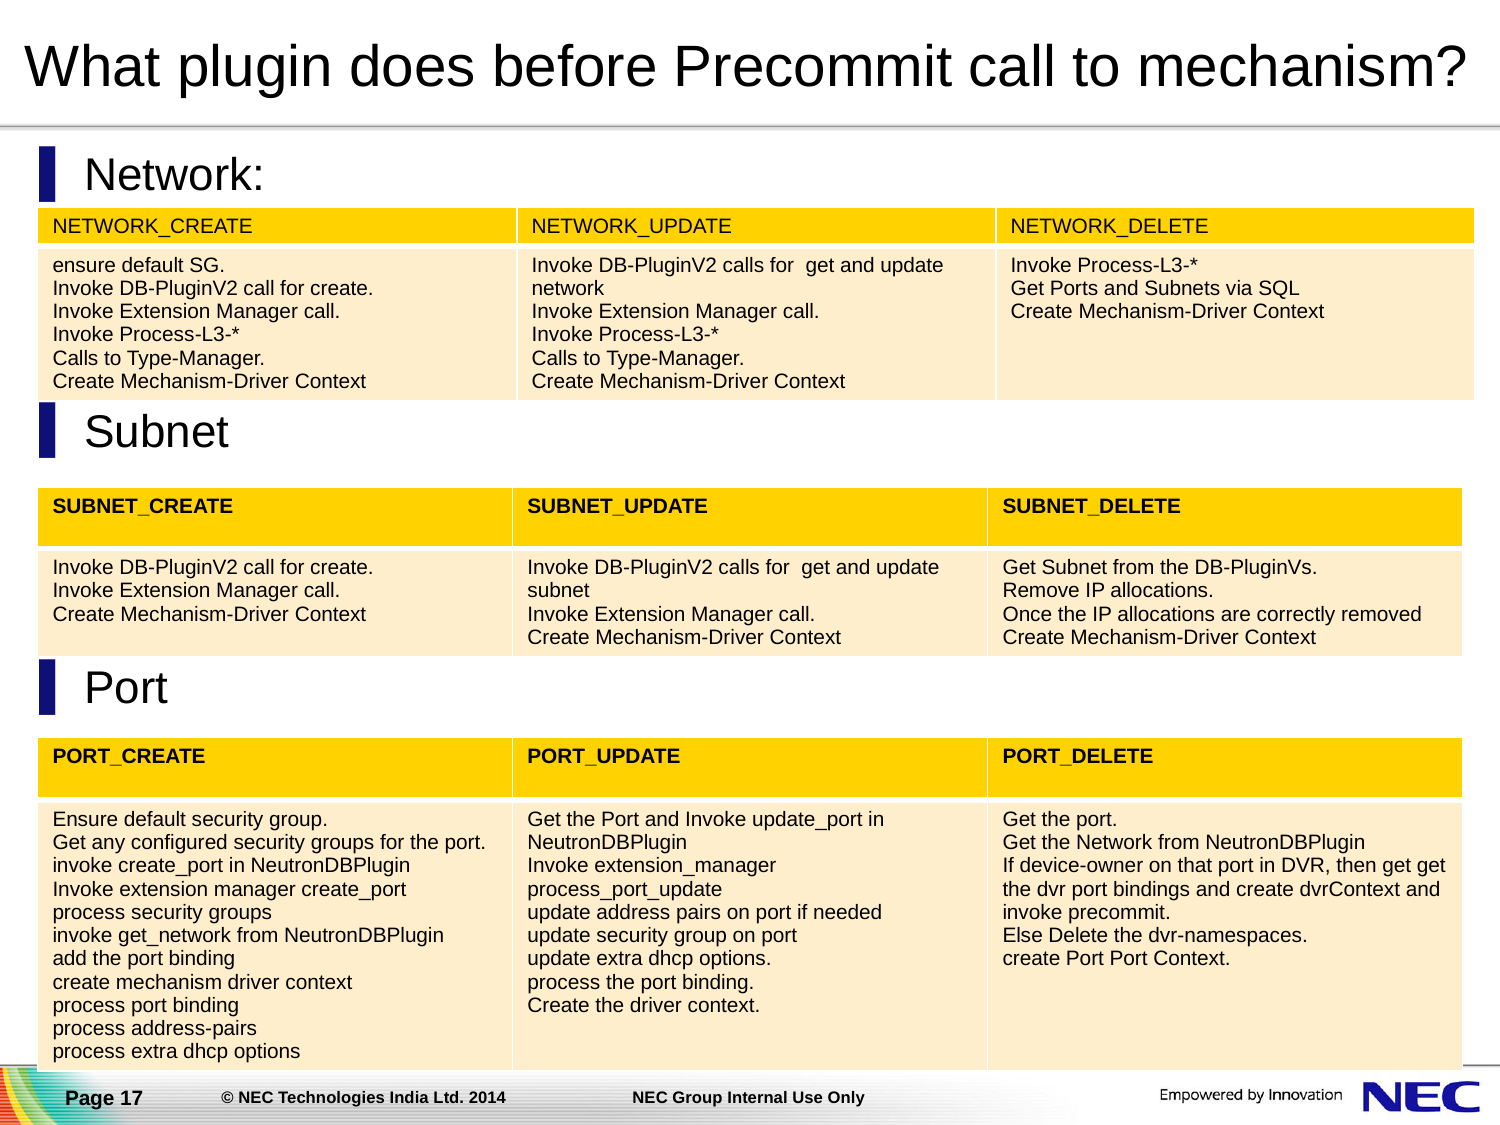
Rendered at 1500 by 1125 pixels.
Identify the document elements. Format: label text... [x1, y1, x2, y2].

title What plugin does before Precommit call to mechanism? [24, 19, 1475, 108]
table_header PORT_UPDATE [513, 738, 987, 797]
table_cell Get Subnet from the DB-PluginVs. Remove IP allocations. Once the IP allocations are correctly removed Create Mechanism-Driver Context [988, 551, 1462, 656]
table_header SUBNET_CREATE [38, 488, 512, 546]
list Network: Subnet Port [24, 137, 1475, 1000]
table_cell Invoke DB-PluginV2 calls for get and update subnet Invoke Extension Manager call. Create Mechanism-Driver Context [513, 551, 987, 656]
table_cell Invoke DB-PluginV2 call for create. Invoke Extension Manager call. Create Mechanism-Driver Context [38, 551, 512, 656]
table_cell Invoke DB-PluginV2 calls for get and update network Invoke Extension Manager call. Invoke Process-L3-* Calls to Type-Manager. Create Mechanism-Driver Context [518, 249, 995, 400]
table_header NETWORK_CREATE [38, 208, 516, 243]
table_header NETWORK_DELETE [997, 208, 1474, 243]
table_header NETWORK_UPDATE [518, 208, 995, 243]
table_header PORT_DELETE [988, 738, 1462, 797]
table_cell ensure default SG. Invoke DB-PluginV2 call for create. Invoke Extension Manager call. Invoke Process-L3-* Calls to Type-Manager. Create Mechanism-Driver Context [38, 249, 516, 400]
table_header SUBNET_DELETE [988, 488, 1462, 546]
table_header SUBNET_UPDATE [513, 488, 987, 546]
picture [0, 0, 1500, 1125]
table_cell Get the port. Get the Network from NeutronDBPlugin If device-owner on that port in DVR, then get get the dvr port bindings and create dvrContext and invoke precommit. Else Delete the dvr-namespaces. create Port Port Context. [988, 803, 1462, 1070]
table_header PORT_CREATE [38, 738, 512, 797]
table_cell Invoke Process-L3-* Get Ports and Subnets via SQL Create Mechanism-Driver Context [997, 249, 1474, 400]
table_cell Ensure default security group. Get any configured security groups for the port. invoke create_port in NeutronDBPlugin Invoke extension manager create_port process security groups invoke get_network from NeutronDBPlugin add the port binding create mechanism driver context process port binding process address-pairs process extra dhcp options [38, 803, 512, 1070]
table_cell Get the Port and Invoke update_port in NeutronDBPlugin Invoke extension_manager process_port_update update address pairs on port if needed update security group on port update extra dhcp options. process the port binding. Create the driver context. [513, 803, 987, 1070]
